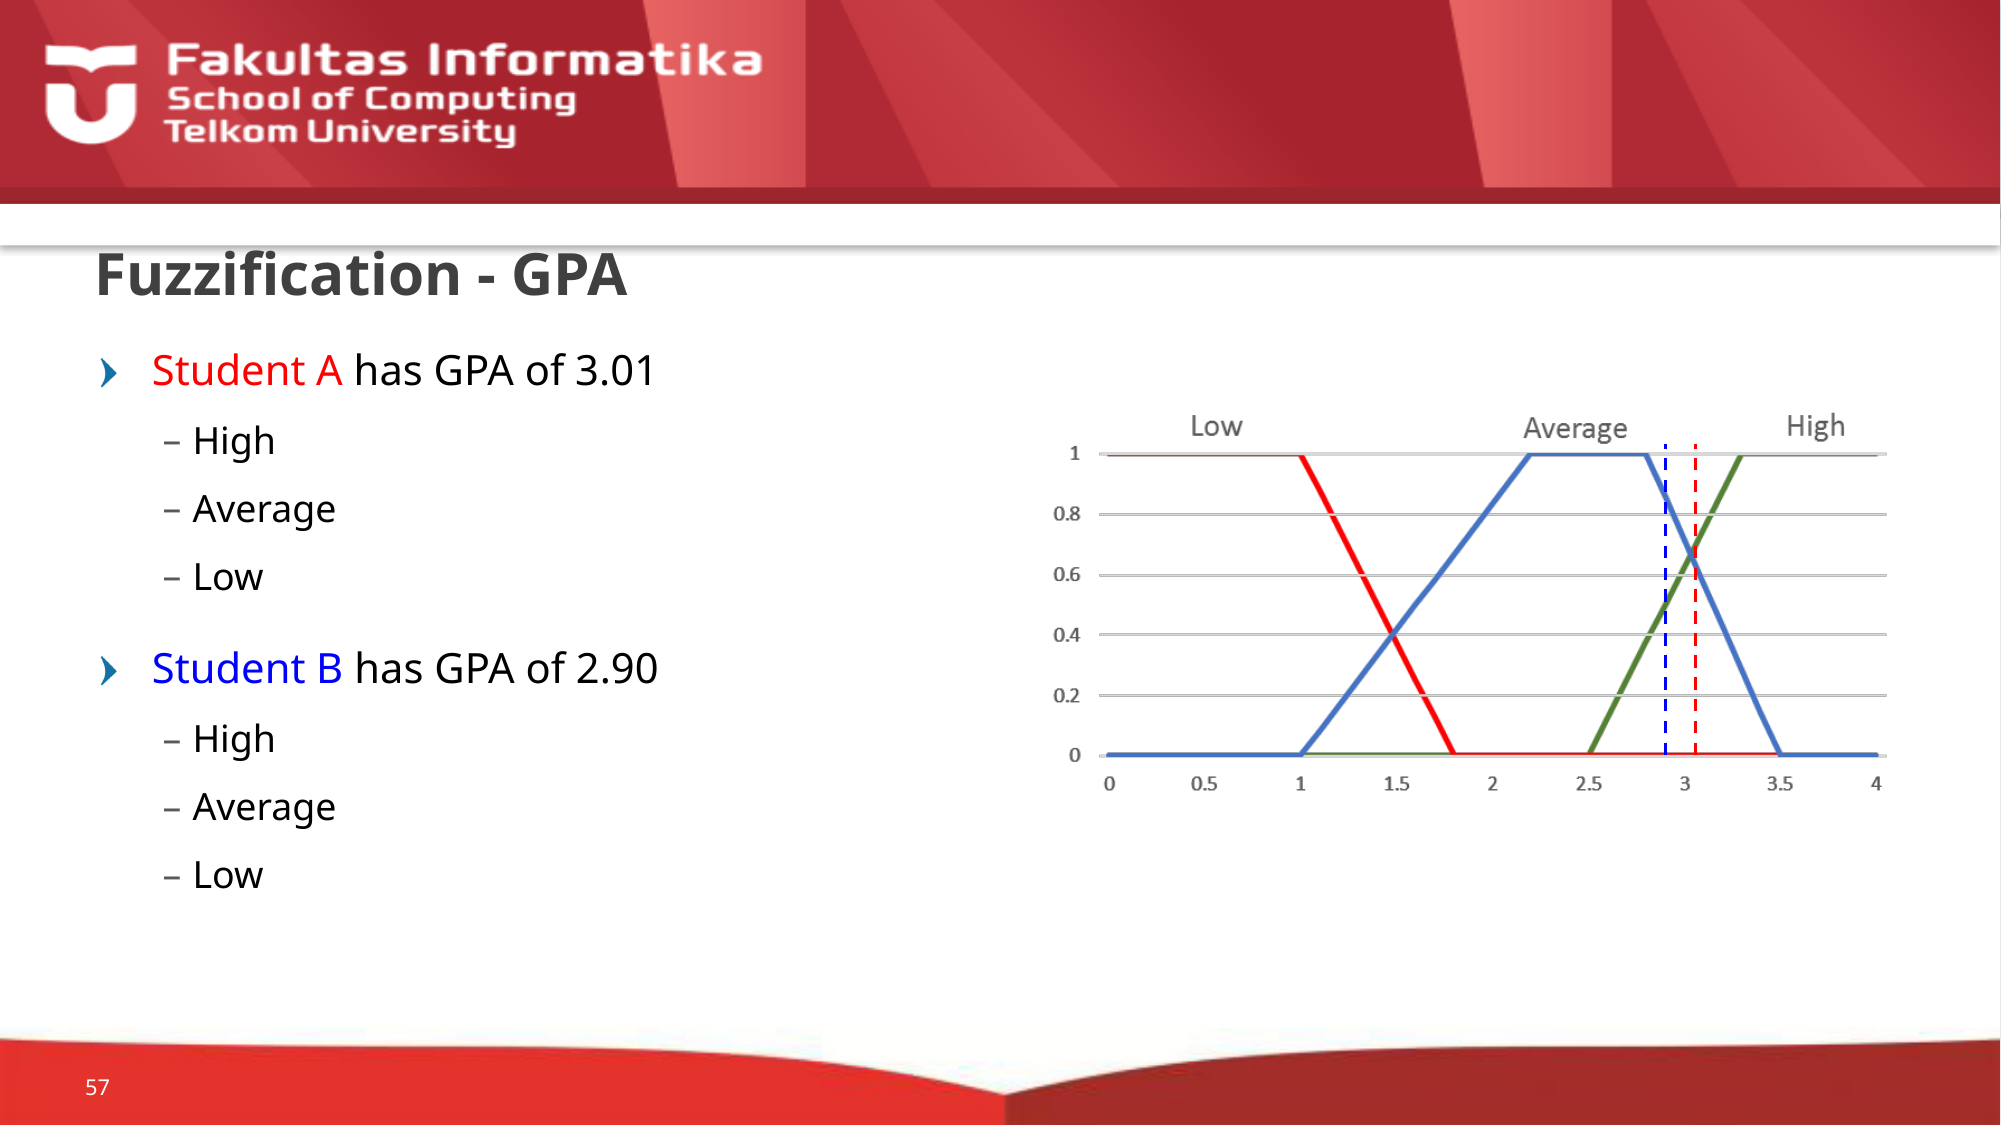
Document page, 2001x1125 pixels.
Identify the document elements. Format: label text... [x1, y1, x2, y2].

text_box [1038, 365, 1911, 811]
picture [95, 349, 120, 389]
title Fuzzification - GPA [79, 219, 1901, 325]
slide_number 57 [85, 1058, 164, 1119]
picture [0, 0, 2001, 1125]
picture [95, 647, 120, 687]
